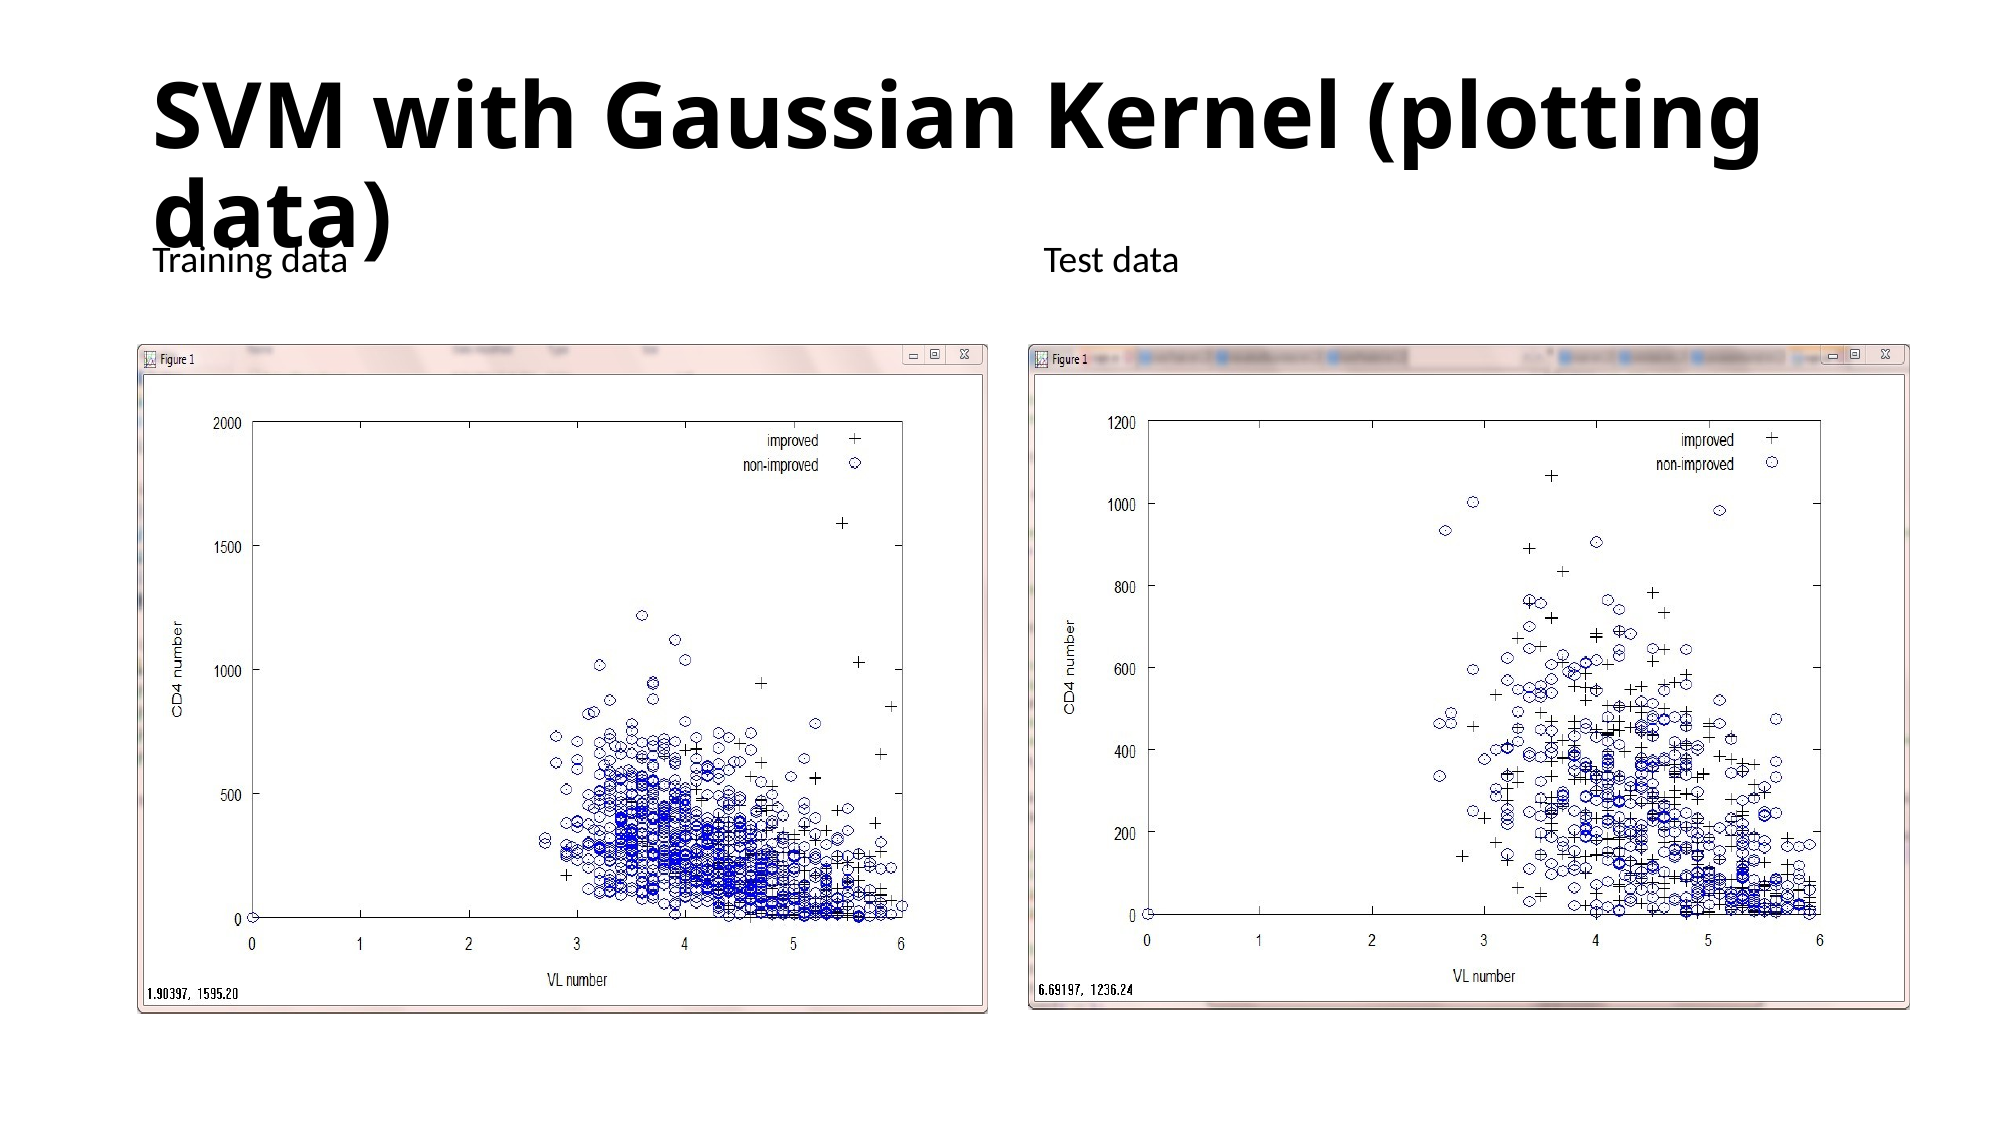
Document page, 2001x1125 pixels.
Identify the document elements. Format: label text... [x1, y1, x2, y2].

title SVM with Gaussian Kernel (plotting data) [137, 59, 1863, 278]
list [137, 344, 988, 1015]
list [1028, 344, 1910, 1010]
text_box Training data [137, 227, 594, 288]
text_box Test data [1028, 227, 1486, 288]
